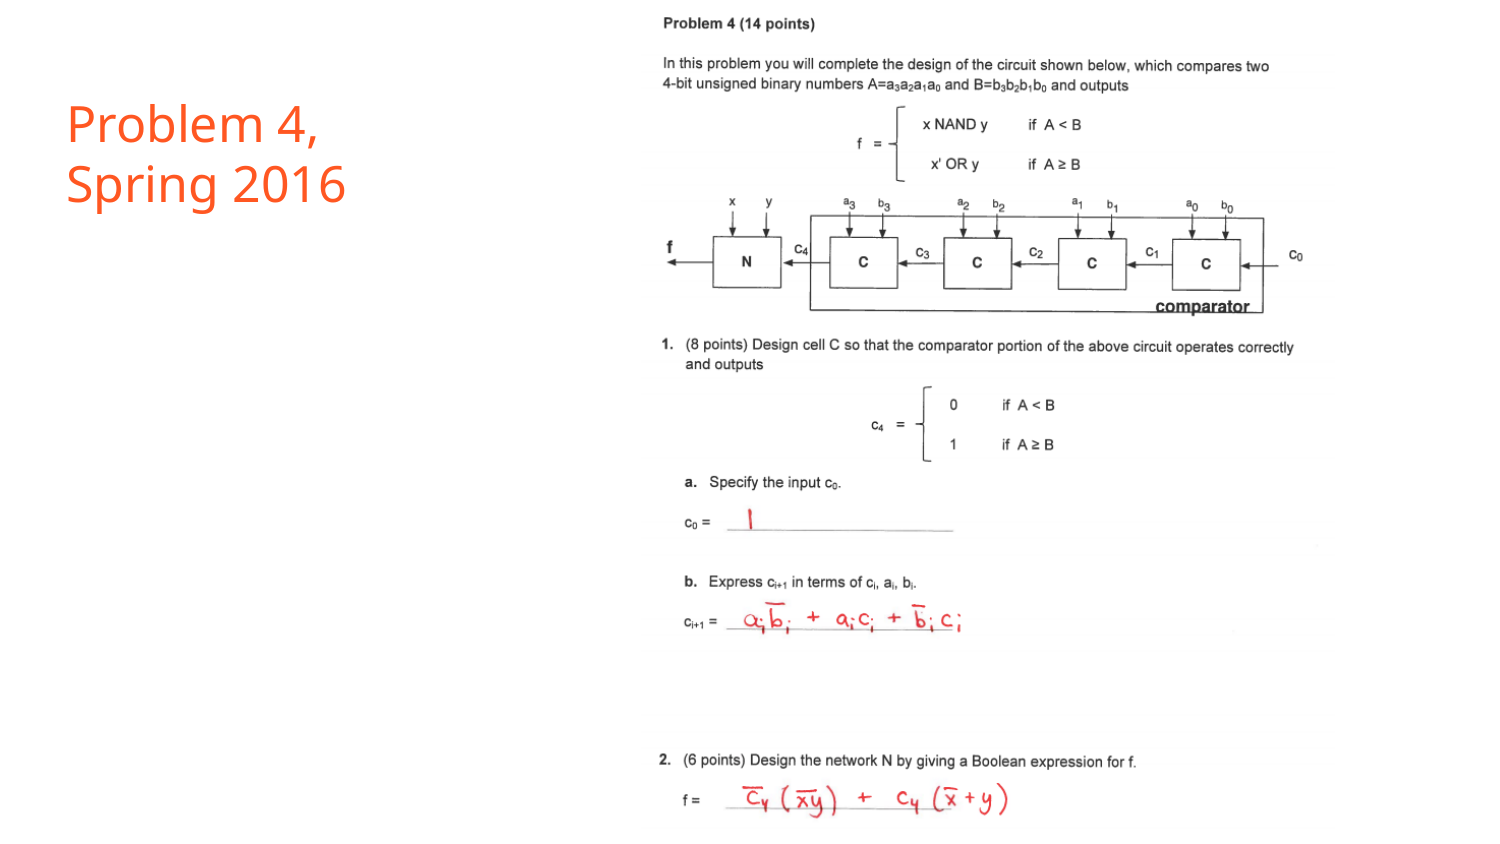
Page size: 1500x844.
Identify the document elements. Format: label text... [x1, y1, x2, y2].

title Problem 4, Spring 2016 [51, 103, 512, 228]
picture [641, 0, 1335, 844]
